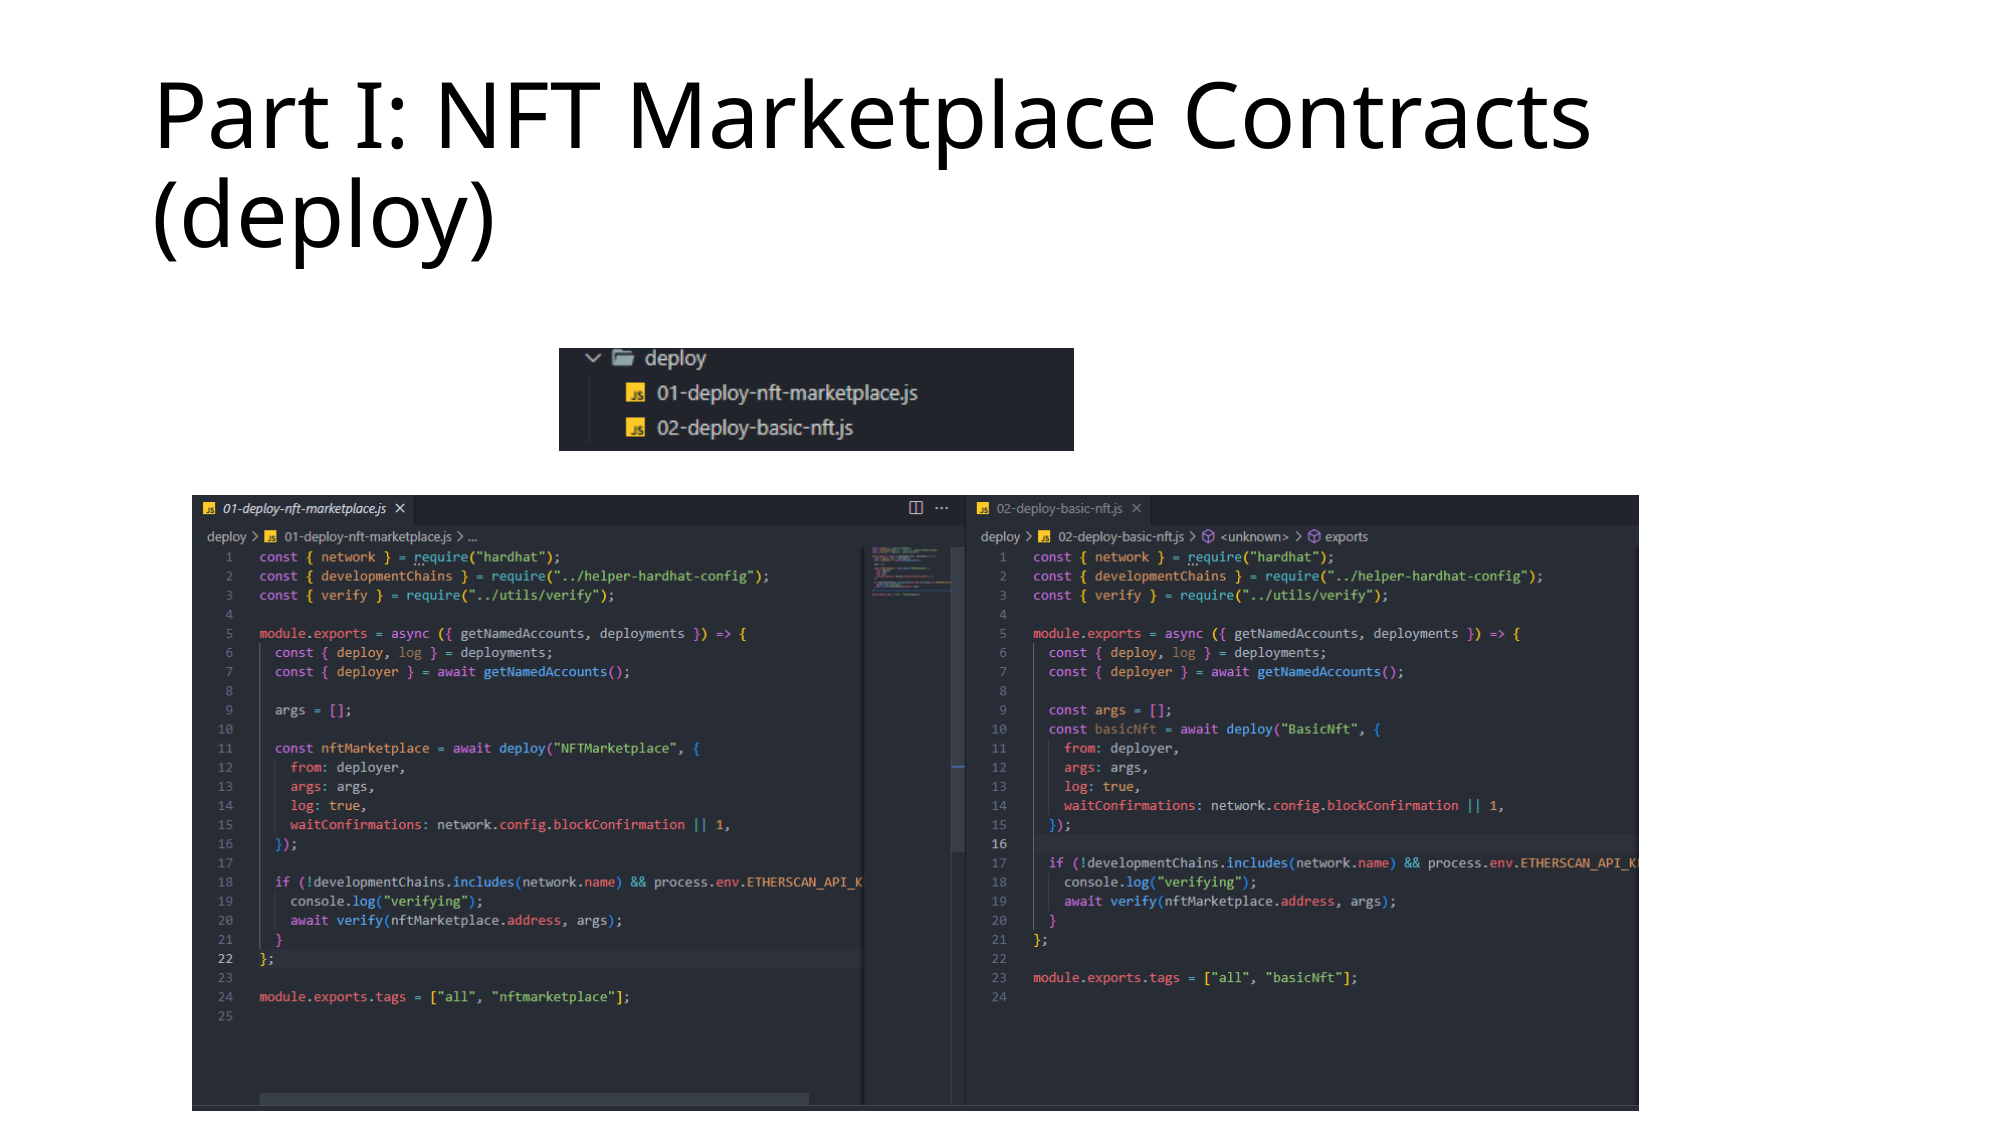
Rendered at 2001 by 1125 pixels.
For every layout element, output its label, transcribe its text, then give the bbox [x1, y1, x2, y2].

title Part I: NFT Marketplace Contracts (deploy) [137, 59, 1863, 278]
picture [192, 495, 1639, 1111]
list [559, 348, 1074, 451]
